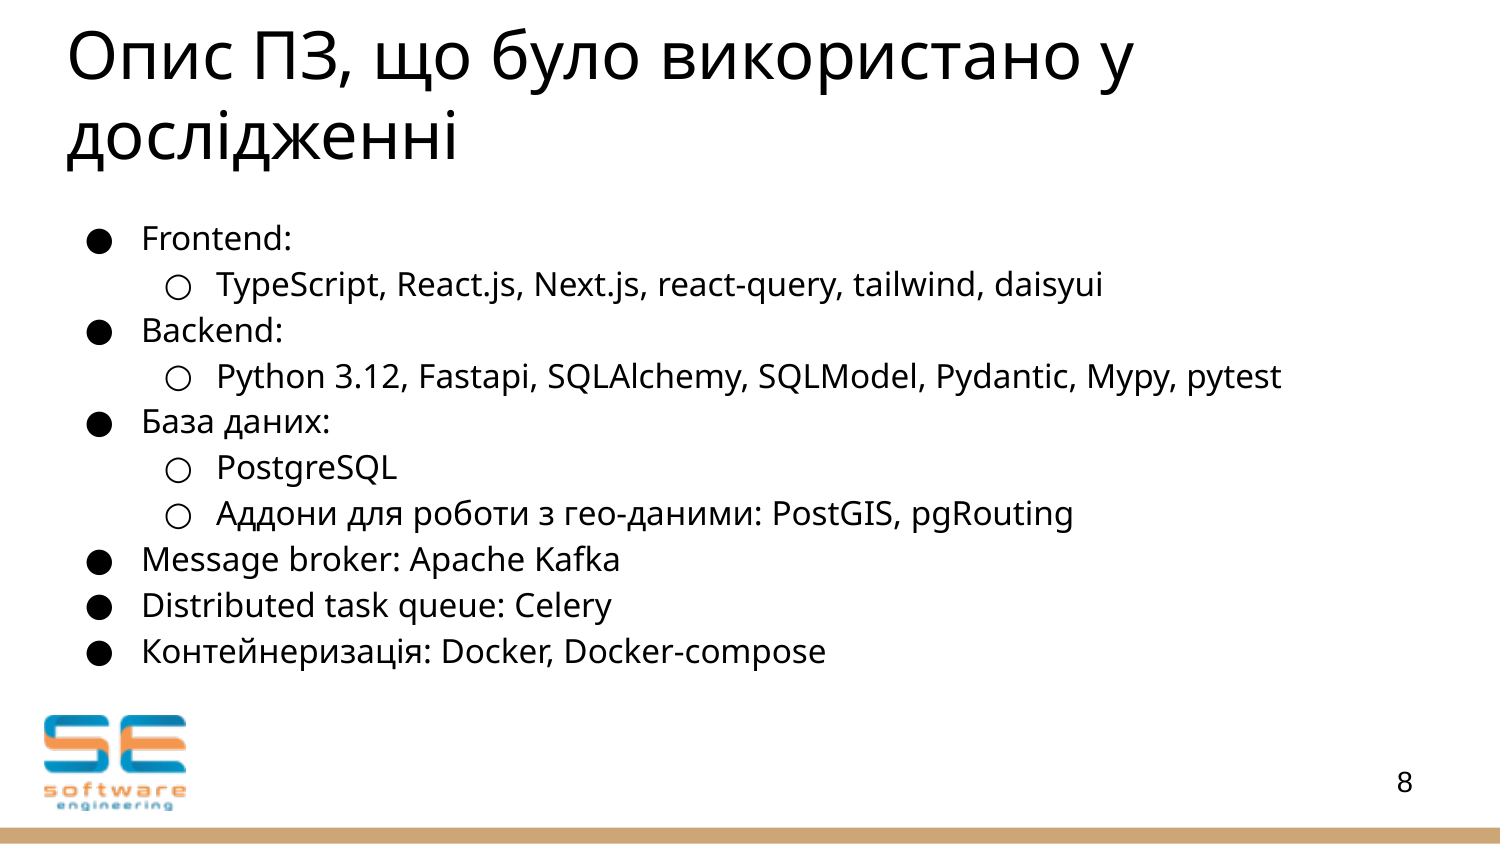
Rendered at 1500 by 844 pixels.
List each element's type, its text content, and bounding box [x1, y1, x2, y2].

picture [43, 714, 186, 811]
list Frontend: TypeScript, React.js, Next.js, react-query, tailwind, daisyui Backend: Python 3.12, Fastapi, SQLAlchemy, SQLModel, Pydantic, Mypy, pytest База даних: PostgreSQL Аддони для роботи з гео-даними: PostGIS, pgRouting Message broker: Apache Kafka Distributed task queue: Celery Контейнеризація: Docker, Docker-compose [51, 196, 1449, 747]
title Опис ПЗ, що було використано у дослідженні [51, 51, 1449, 188]
text_box 8 [1382, 755, 1500, 806]
